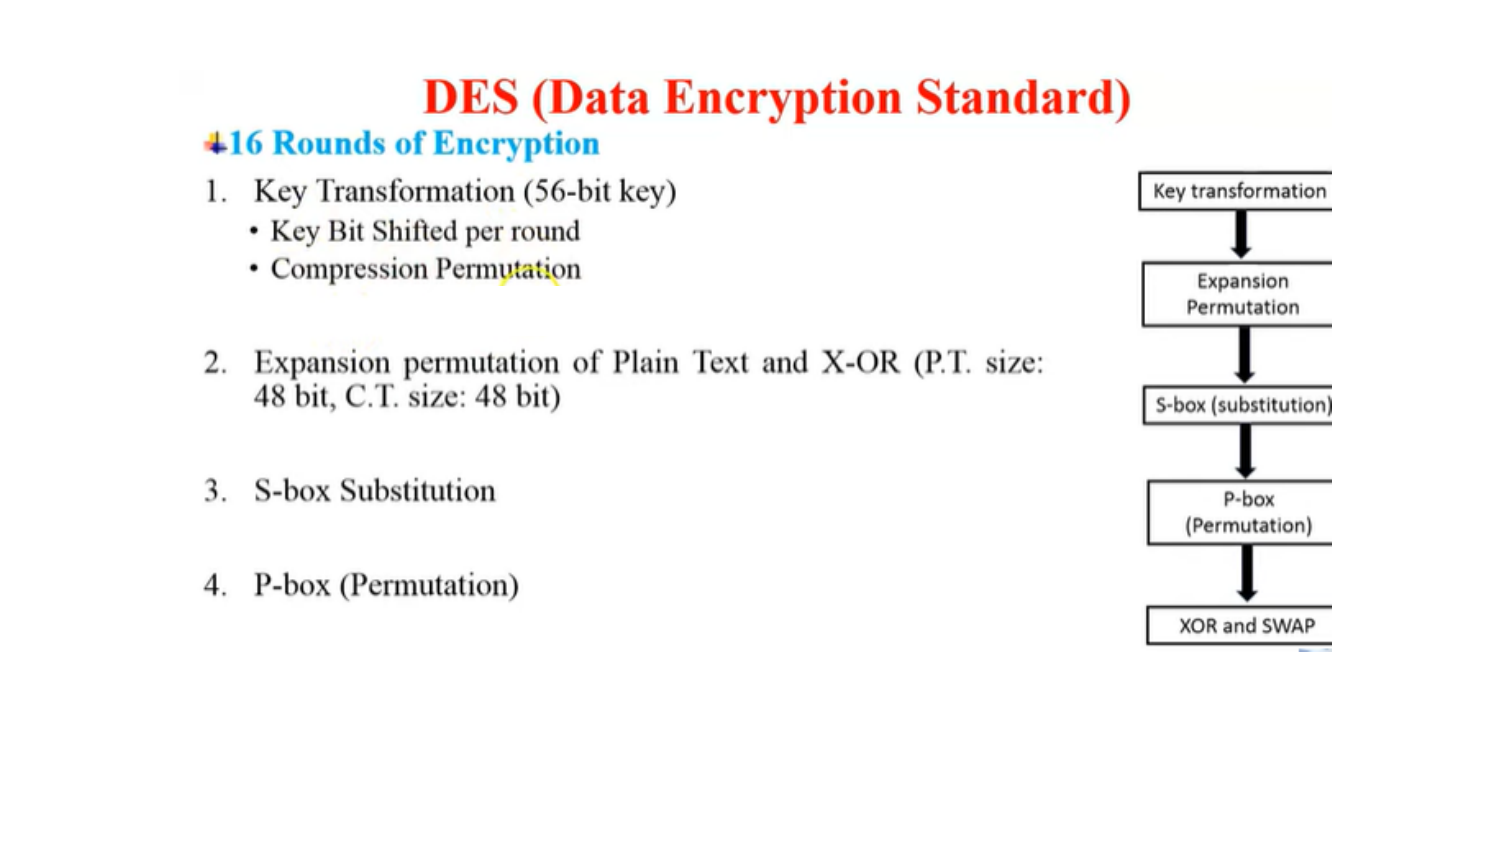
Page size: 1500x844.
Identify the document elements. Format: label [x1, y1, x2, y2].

picture [174, 62, 1332, 652]
text_box [1105, 124, 1344, 773]
